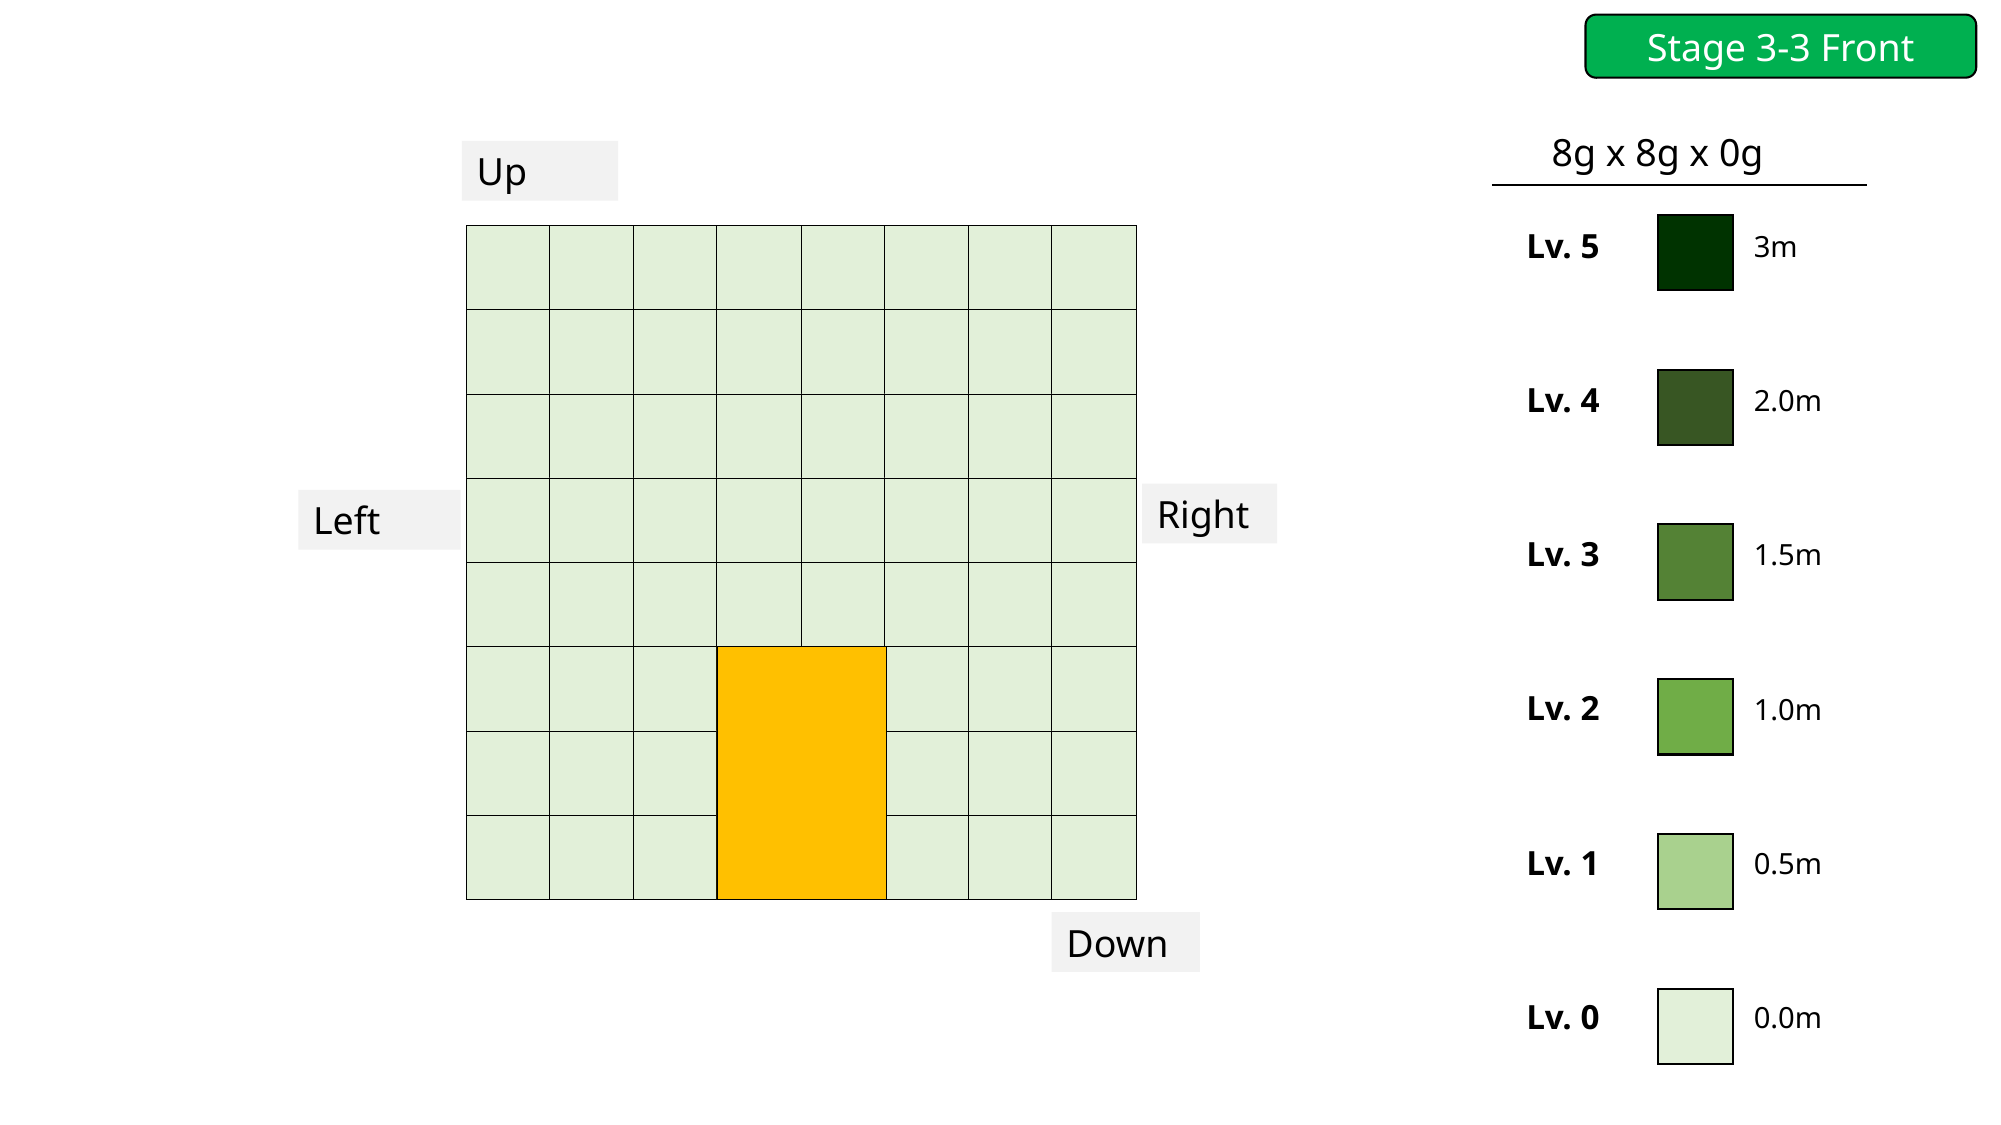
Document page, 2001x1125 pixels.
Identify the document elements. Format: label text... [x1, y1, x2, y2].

text_box Right [1142, 483, 1278, 544]
text_box Stage 3-3 Front [1584, 13, 1978, 79]
text_box Up [461, 140, 619, 201]
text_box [466, 225, 1137, 900]
text_box Down [1051, 912, 1200, 972]
text_box Left [298, 489, 461, 550]
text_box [1491, 122, 1996, 1065]
